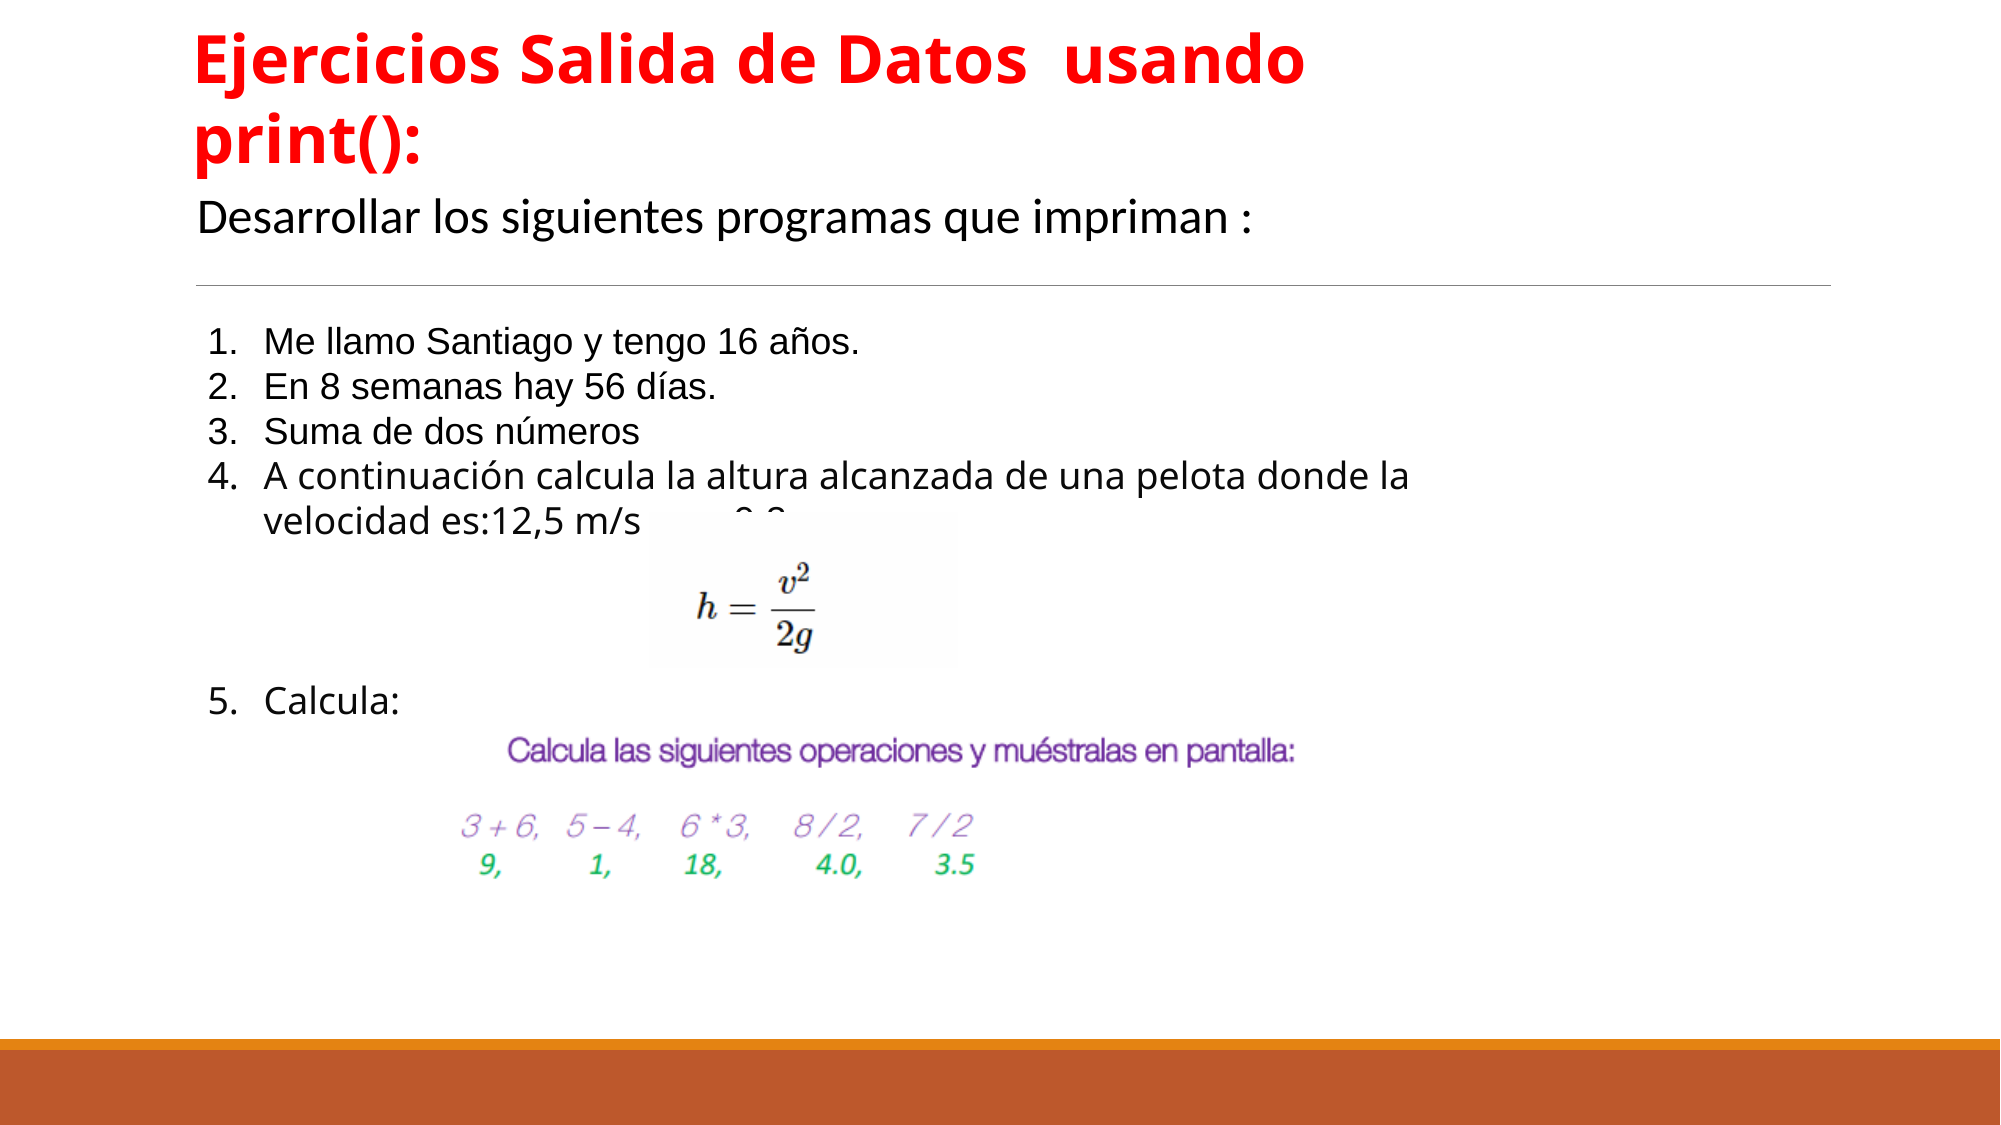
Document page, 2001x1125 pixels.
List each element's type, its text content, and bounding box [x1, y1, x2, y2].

text_box Me llamo Santiago y tengo 16 años. En 8 semanas hay 56 días. Suma de dos números A continuación calcula la altura alcanzada de una pelota donde la velocidad es:12,5 m/s y g= 9.8. Calcula: [192, 310, 1590, 865]
text_box Ejercicios Salida de Datos usando print(): [192, 6, 1522, 187]
text_box Desarrollar los siguientes programas que impriman : [182, 176, 1425, 251]
picture [444, 706, 1338, 916]
picture [649, 512, 958, 669]
